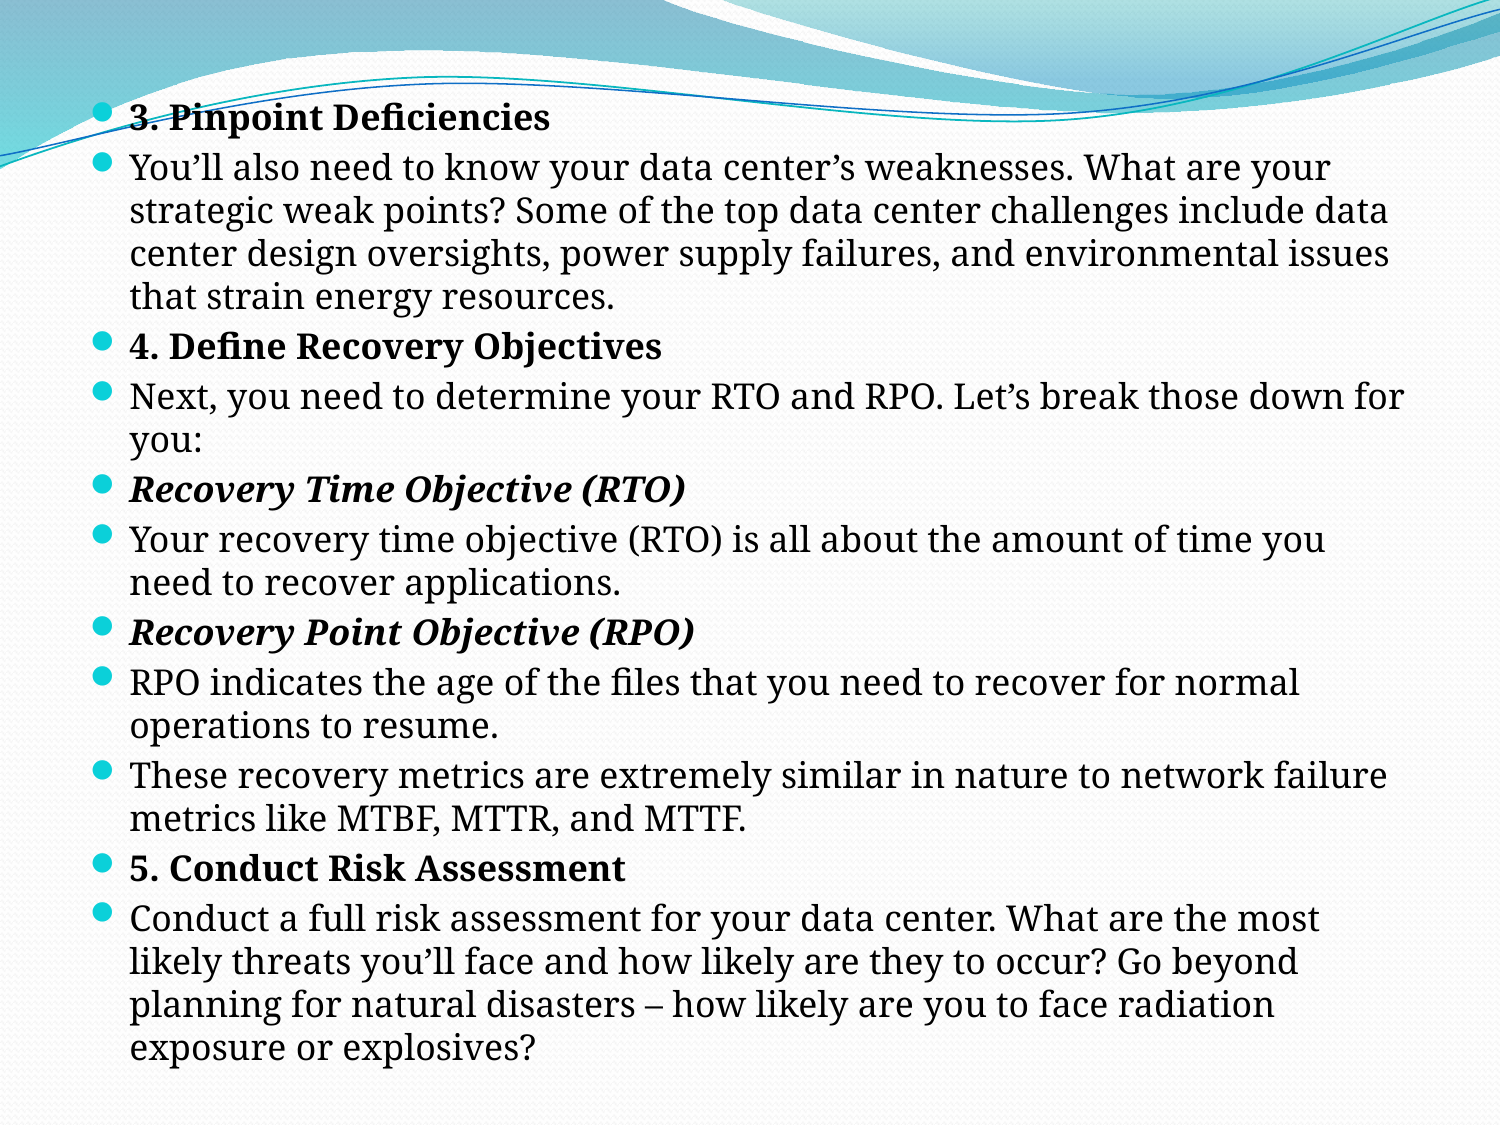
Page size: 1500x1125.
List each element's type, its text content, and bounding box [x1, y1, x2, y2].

list 3. Pinpoint Deficiencies You’ll also need to know your data center’s weaknesses. What are your strategic weak points? Some of the top data center challenges include data center design oversights, power supply failures, and environmental issues that strain energy resources. 4. Define Recovery Objectives Next, you need to determine your RTO and RPO. Let’s break those down for you: Recovery Time Objective (RTO) Your recovery time objective (RTO) is all about the amount of time you need to recover applications. Recovery Point Objective (RPO) RPO indicates the age of the files that you need to recover for normal operations to resume. These recovery metrics are extremely similar in nature to network failure metrics like MTBF, MTTR, and MTTF. 5. Conduct Risk Assessment Conduct a full risk assessment for your data center. What are the most likely threats you’ll face and how likely are they to occur? Go beyond planning for natural disasters – how likely are you to face radiation exposure or explosives? [75, 87, 1425, 1088]
